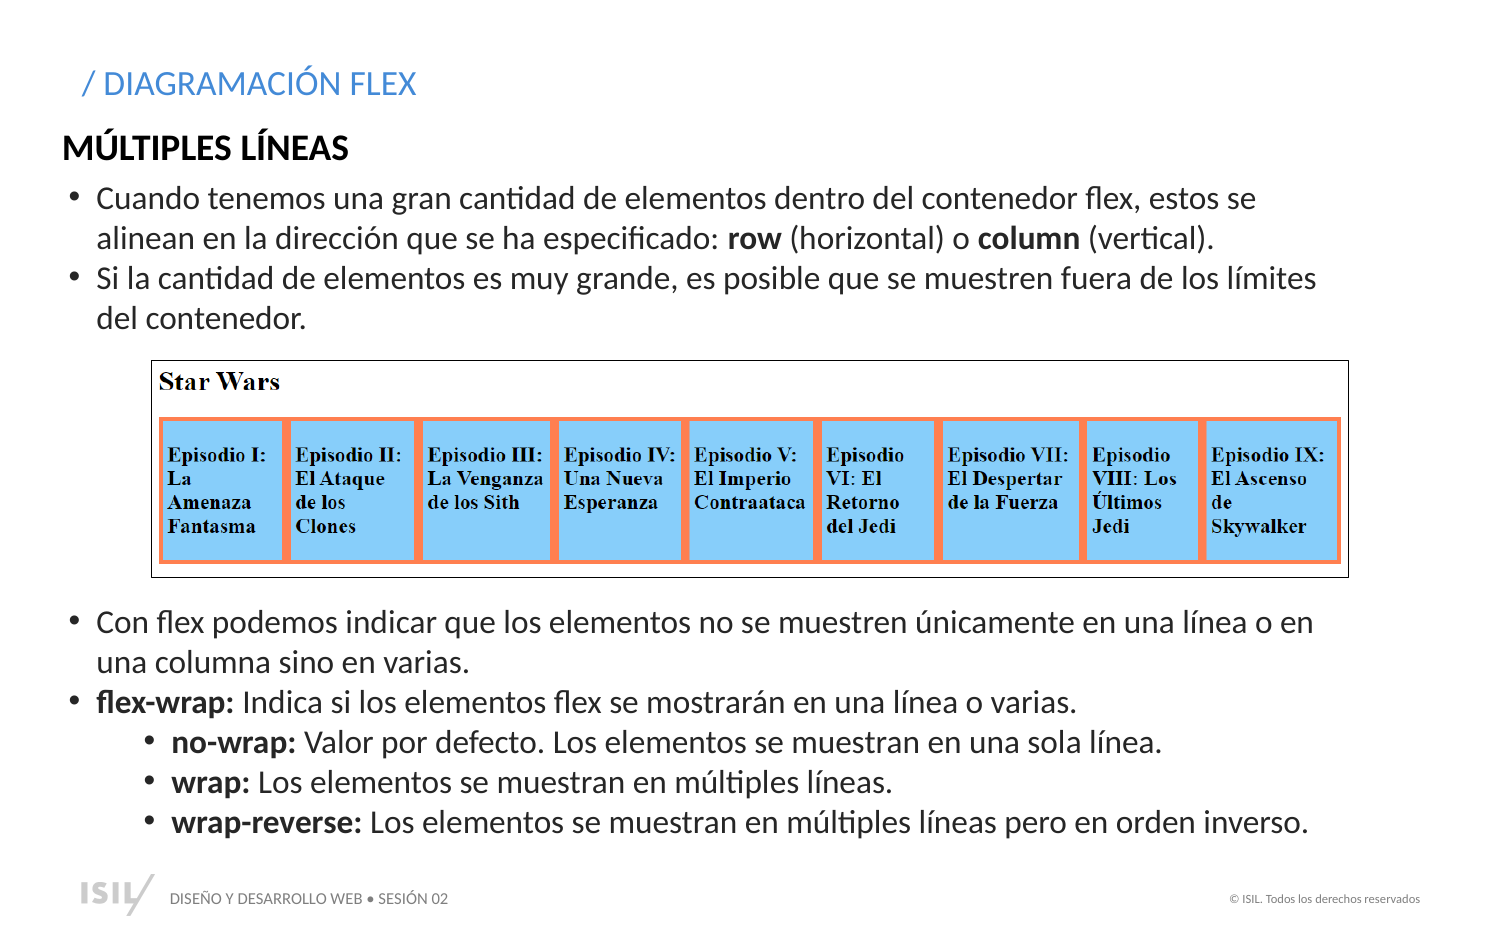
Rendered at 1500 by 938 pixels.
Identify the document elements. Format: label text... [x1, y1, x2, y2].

text_box Cuando tenemos una gran cantidad de elementos dentro del contenedor flex, estos se alinean en la dirección que se ha especificado: row (horizontal) o column (vertical). Si la cantidad de elementos es muy grande, es posible que se muestren fuera de los límites del contenedor. [66, 176, 1338, 336]
text_box / DIAGRAMACIÓN FLEX [66, 52, 1249, 111]
text_box Con flex podemos indicar que los elementos no se muestren únicamente en una línea o en una columna sino en varias. flex-wrap: Indica si los elementos flex se mostrarán en una línea o varias. no-wrap: Valor por defecto. Los elementos se muestran en una sola línea. wrap: Los elementos se muestran en múltiples líneas. wrap-reverse: Los elementos se muestran en múltiples líneas pero en orden inverso. [66, 600, 1338, 840]
text_box MÚLTIPLES LÍNEAS [46, 115, 952, 176]
picture [151, 360, 1348, 577]
